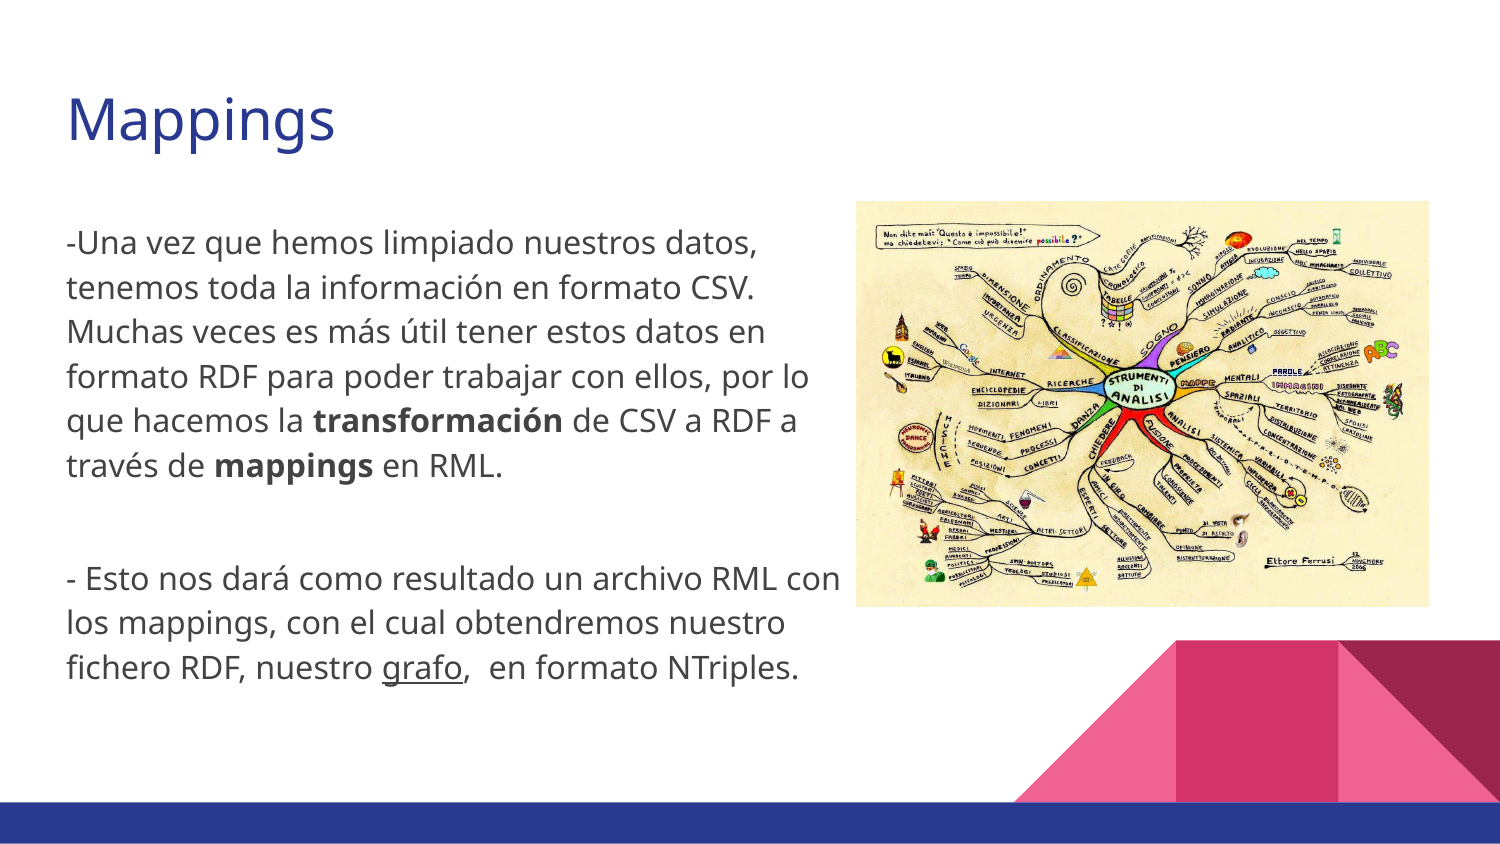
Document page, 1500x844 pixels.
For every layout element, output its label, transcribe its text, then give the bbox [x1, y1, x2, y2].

title Mappings [51, 67, 1449, 167]
list -Una vez que hemos limpiado nuestros datos, tenemos toda la información en formato CSV. Muchas veces es más útil tener estos datos en formato RDF para poder trabajar con ellos, por lo que hacemos la transformación de CSV a RDF a través de mappings en RML. - Esto nos dará como resultado un archivo RML con los mappings, con el cual obtendremos nuestro fichero RDF, nuestro grafo, en formato NTriples. [51, 201, 857, 750]
picture [856, 201, 1429, 607]
